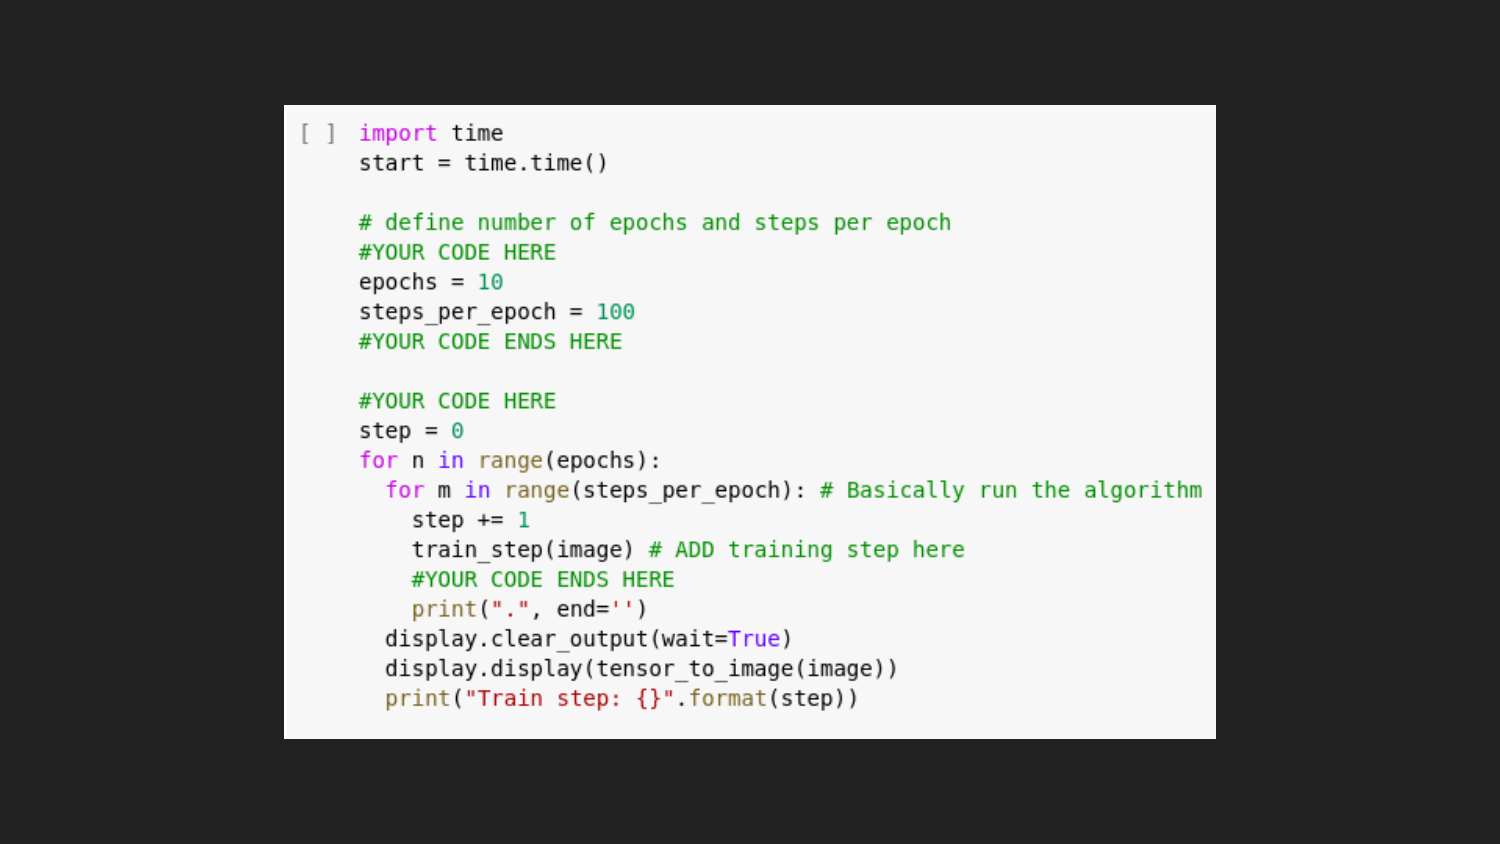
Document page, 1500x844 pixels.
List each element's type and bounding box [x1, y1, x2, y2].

picture [284, 105, 1216, 739]
